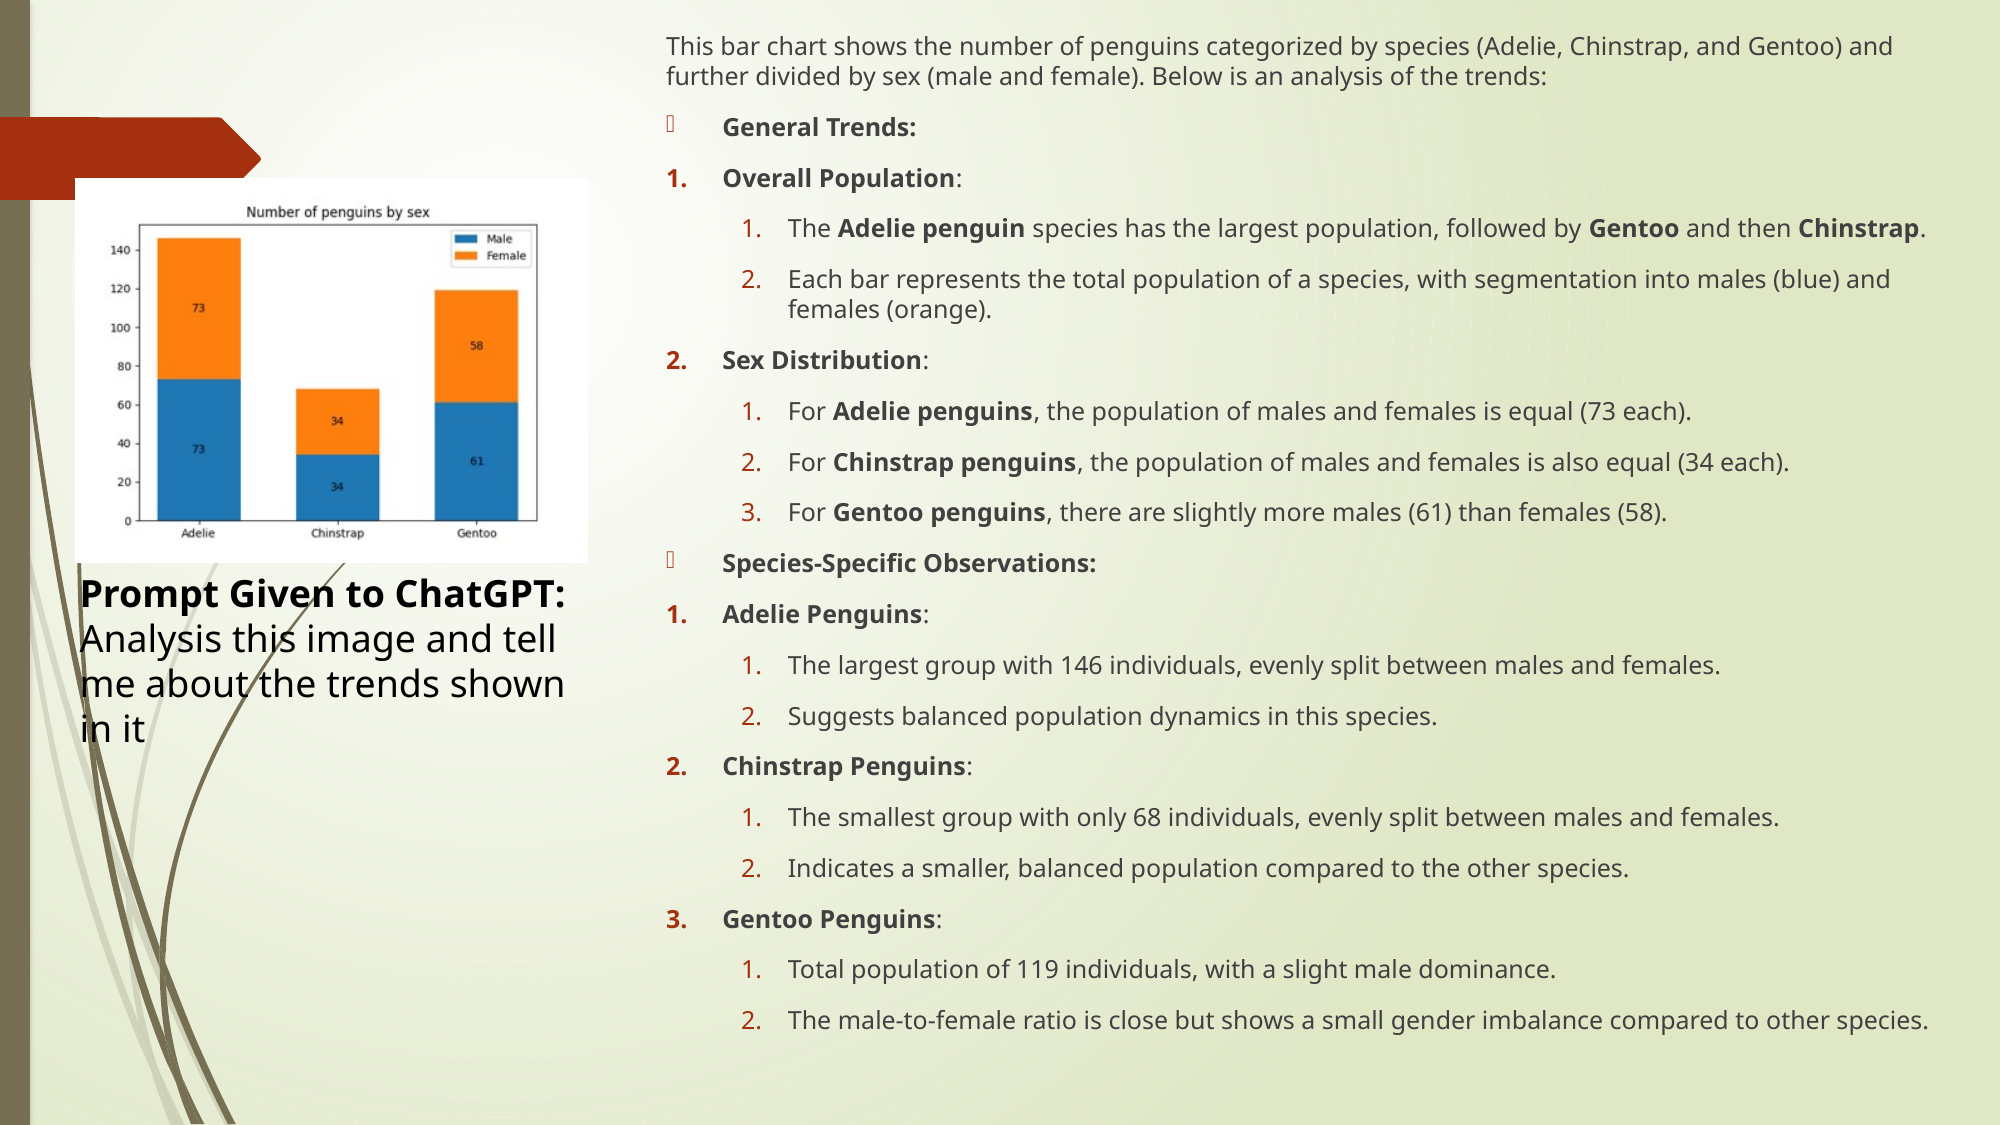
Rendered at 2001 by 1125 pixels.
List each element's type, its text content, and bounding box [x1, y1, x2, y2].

picture [75, 178, 588, 563]
text_box Prompt Given to ChatGPT: Analysis this image and tell me about the trends shown in it [64, 562, 599, 803]
list This bar chart shows the number of penguins categorized by species (Adelie, Chinstrap, and Gentoo) and further divided by sex (male and female). Below is an analysis of the trends: General Trends: Overall Population: The Adelie penguin species has the largest population, followed by Gentoo and then Chinstrap. Each bar represents the total population of a species, with segmentation into males (blue) and females (orange). Sex Distribution: For Adelie penguins, the population of males and females is equal (73 each). For Chinstrap penguins, the population of males and females is also equal (34 each). For Gentoo penguins, there are slightly more males (61) than females (58). Species-Specific Observations: Adelie Penguins: The largest group with 146 individuals, evenly split between males and females. Suggests balanced population dynamics in this species. Chinstrap Penguins: The smallest group with only 68 individuals, evenly split between males and females. Indicates a smaller, balanced population compared to the other species. Gentoo Penguins: Total population of 119 individuals, with a slight male dominance. The male-to-female ratio is close but shows a small gender imbalance compared to other species. [651, 23, 1988, 1103]
